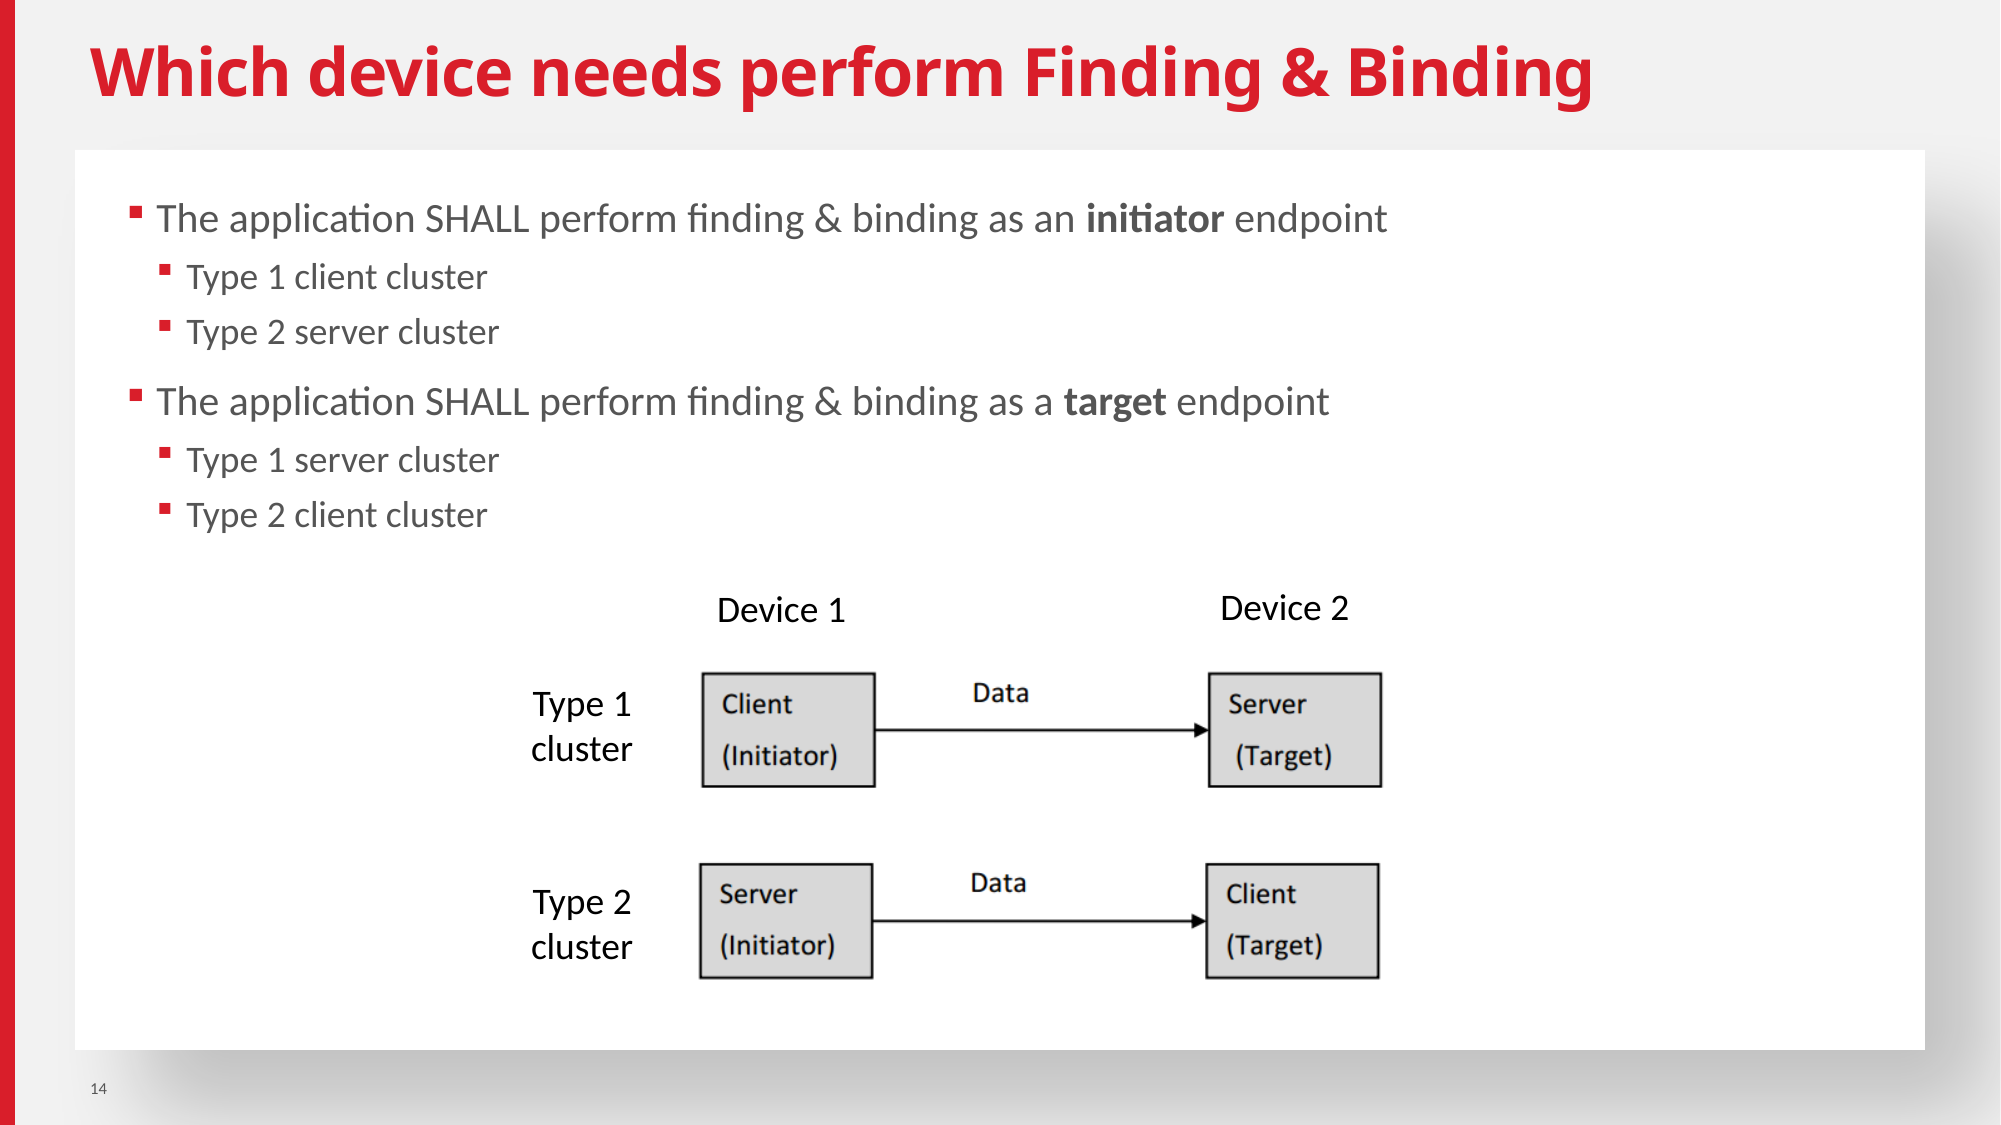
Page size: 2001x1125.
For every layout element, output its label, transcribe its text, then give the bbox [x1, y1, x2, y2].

picture [691, 852, 1393, 1000]
text_box Type 1 cluster [501, 697, 663, 752]
text_box Device 2 [1204, 564, 1366, 647]
picture [691, 653, 1392, 817]
slide_number 14 [75, 1050, 128, 1125]
text_box Device 1 [701, 566, 862, 649]
text_box Type 2 cluster [501, 880, 663, 963]
list The application SHALL perform finding & binding as an initiator endpoint Type 1 client cluster Type 2 server cluster The application SHALL perform finding & binding as a target endpoint Type 1 server cluster Type 2 client cluster [111, 187, 1887, 1013]
title Which device needs perform Finding & Binding [75, 0, 1925, 150]
